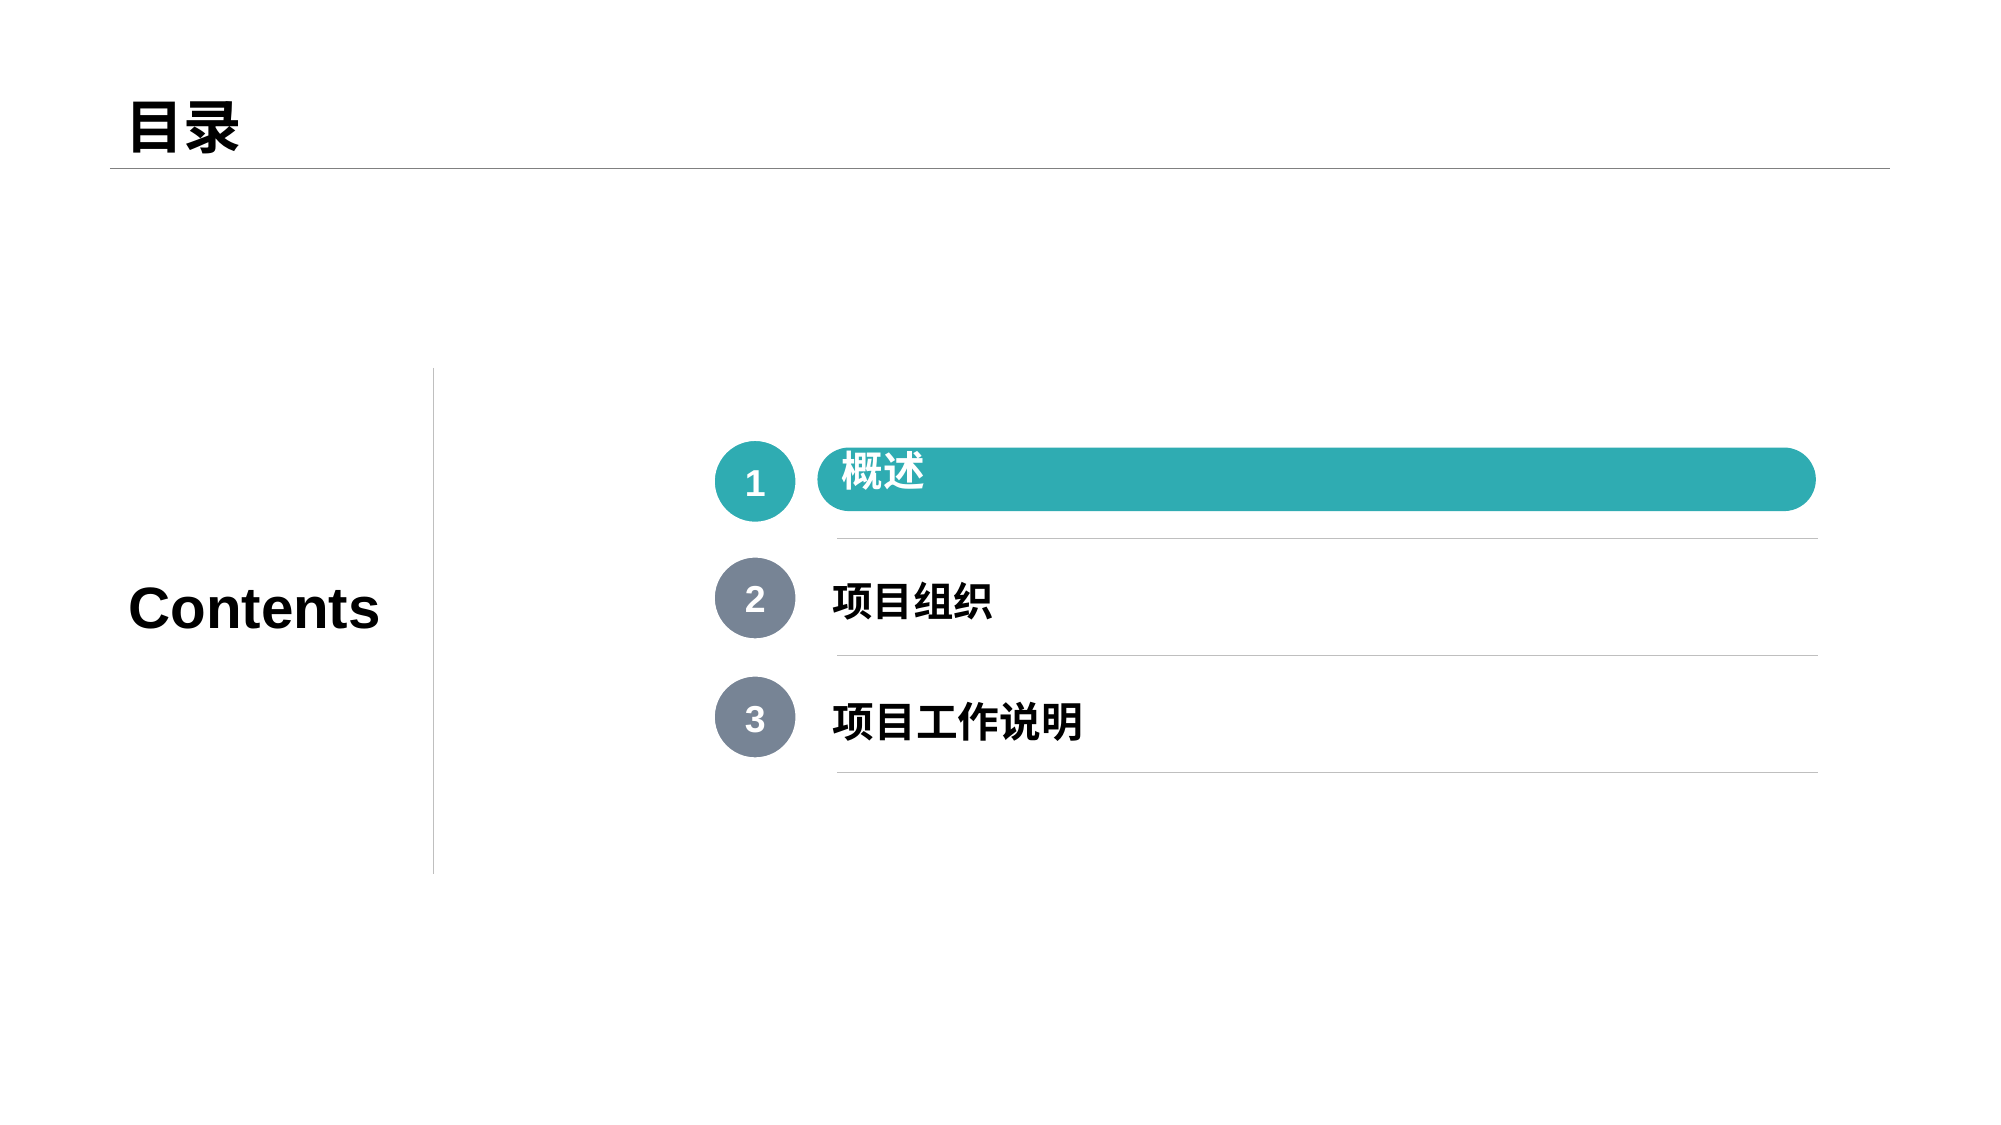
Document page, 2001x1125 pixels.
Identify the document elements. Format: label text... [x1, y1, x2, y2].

title 目录 [109, 0, 1890, 169]
text_box Contents [109, 563, 396, 650]
text_box 2 [711, 554, 799, 642]
text_box 项目工作说明 [817, 685, 1816, 757]
text_box 项目组织 [817, 568, 1816, 633]
text_box 3 [711, 673, 799, 761]
text_box 概述 [817, 447, 1816, 512]
text_box 1 [711, 437, 799, 526]
